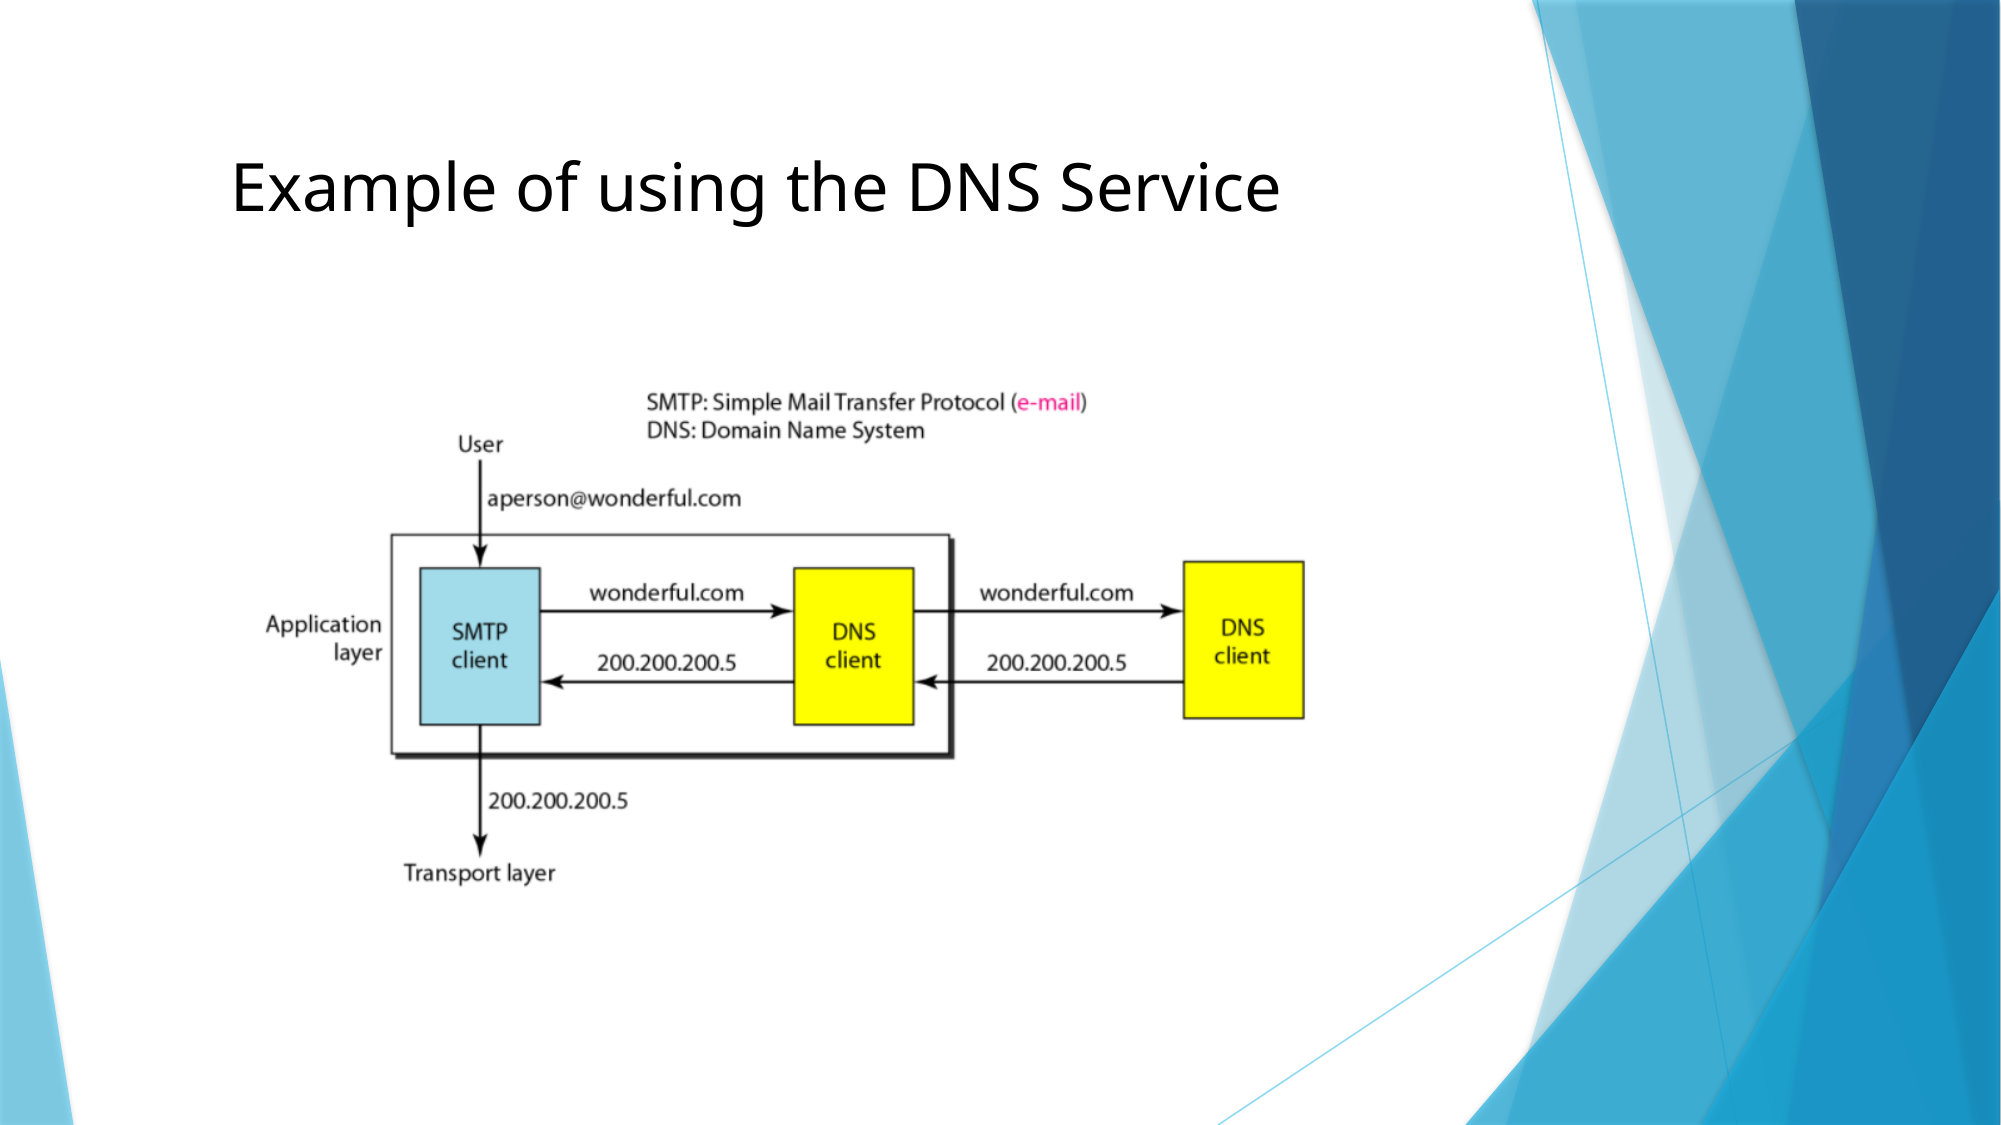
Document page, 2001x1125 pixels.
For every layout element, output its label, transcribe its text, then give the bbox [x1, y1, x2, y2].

text_box Example of using the DNS Service [215, 137, 1299, 233]
picture [204, 313, 1385, 955]
